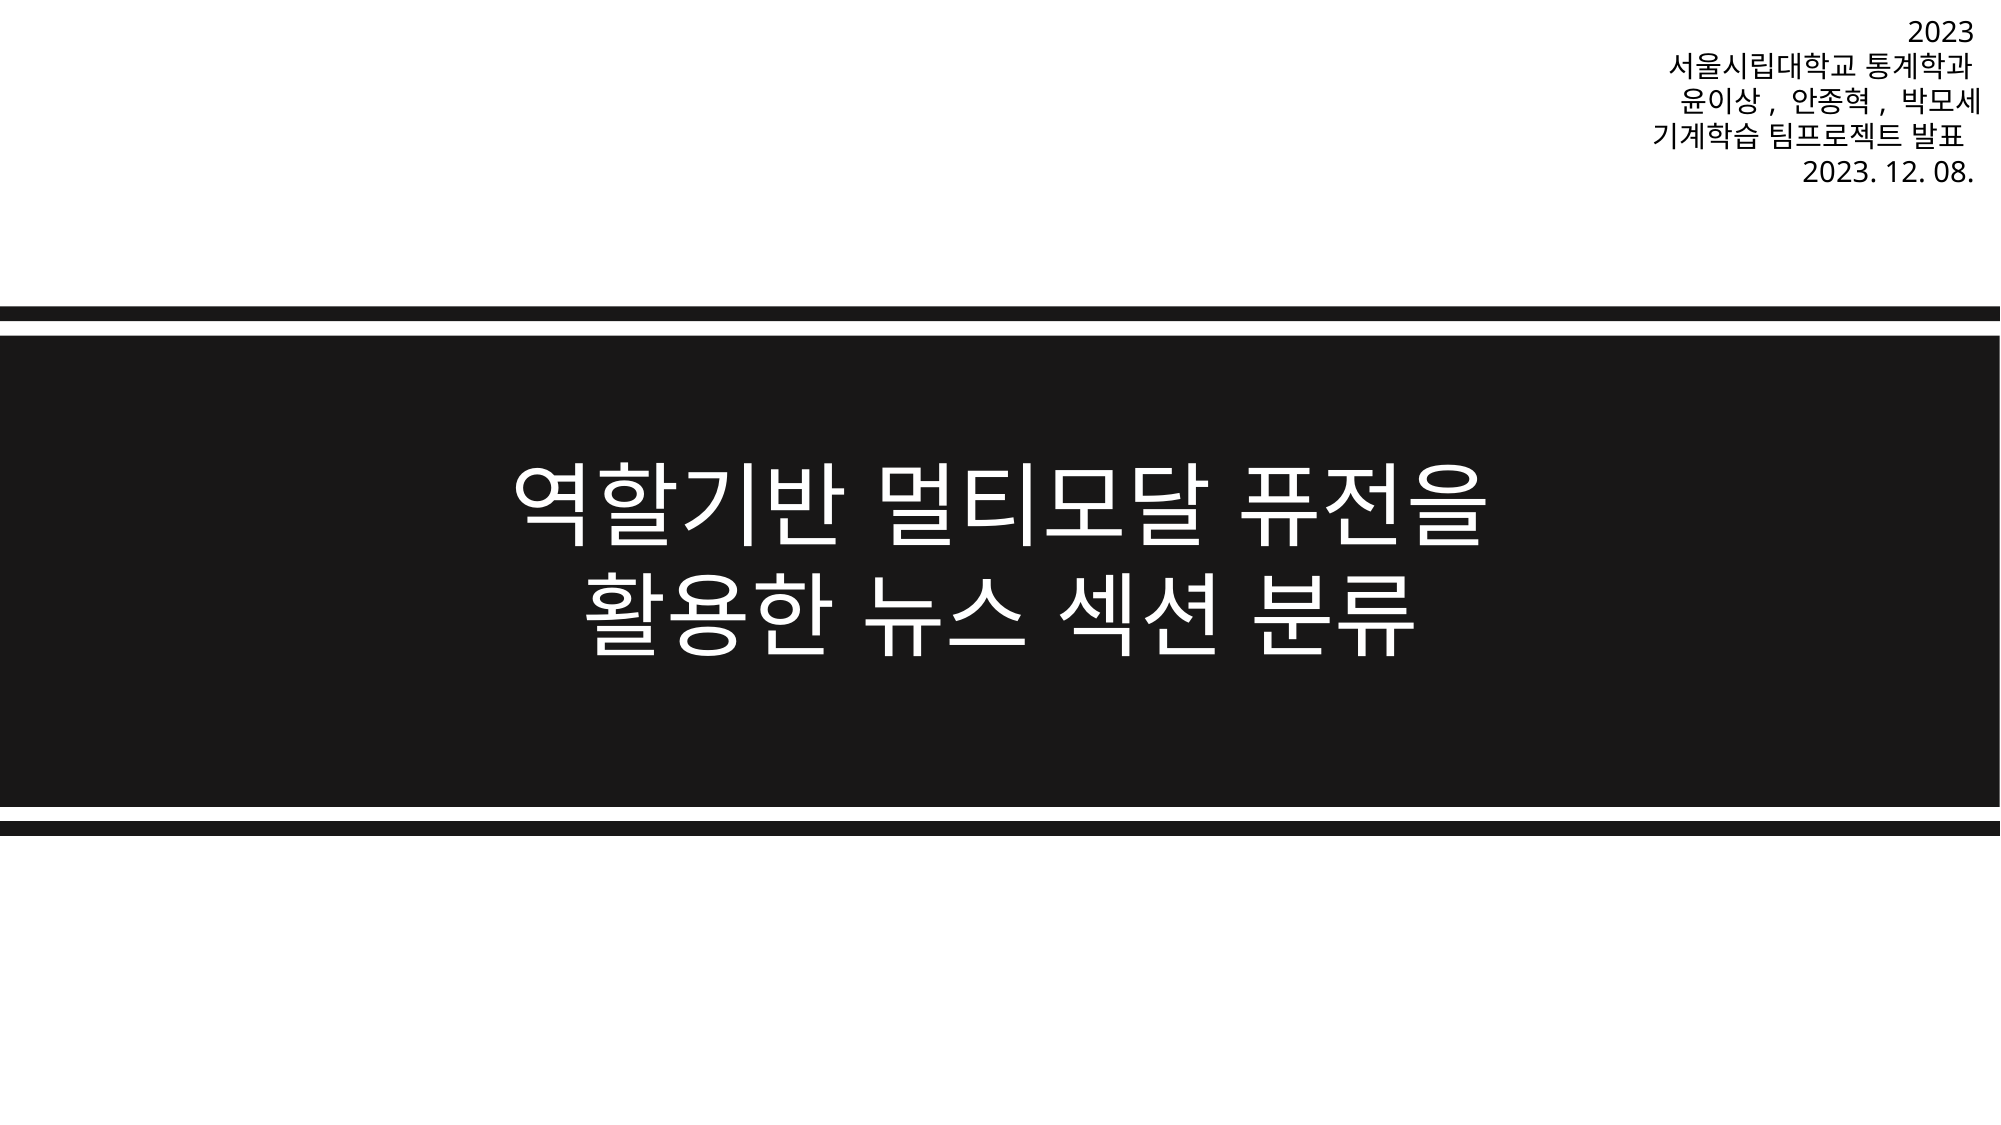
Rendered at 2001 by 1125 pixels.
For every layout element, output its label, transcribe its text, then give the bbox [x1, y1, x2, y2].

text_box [0, 335, 2000, 807]
text_box [0, 820, 2000, 837]
text_box 2023 서울시립대학교 통계학과 윤이상, 안종혁, 박모세 기계학습 팀프로젝트 발표 2023. 12. 08. [1326, 6, 1997, 196]
text_box [0, 305, 2000, 322]
